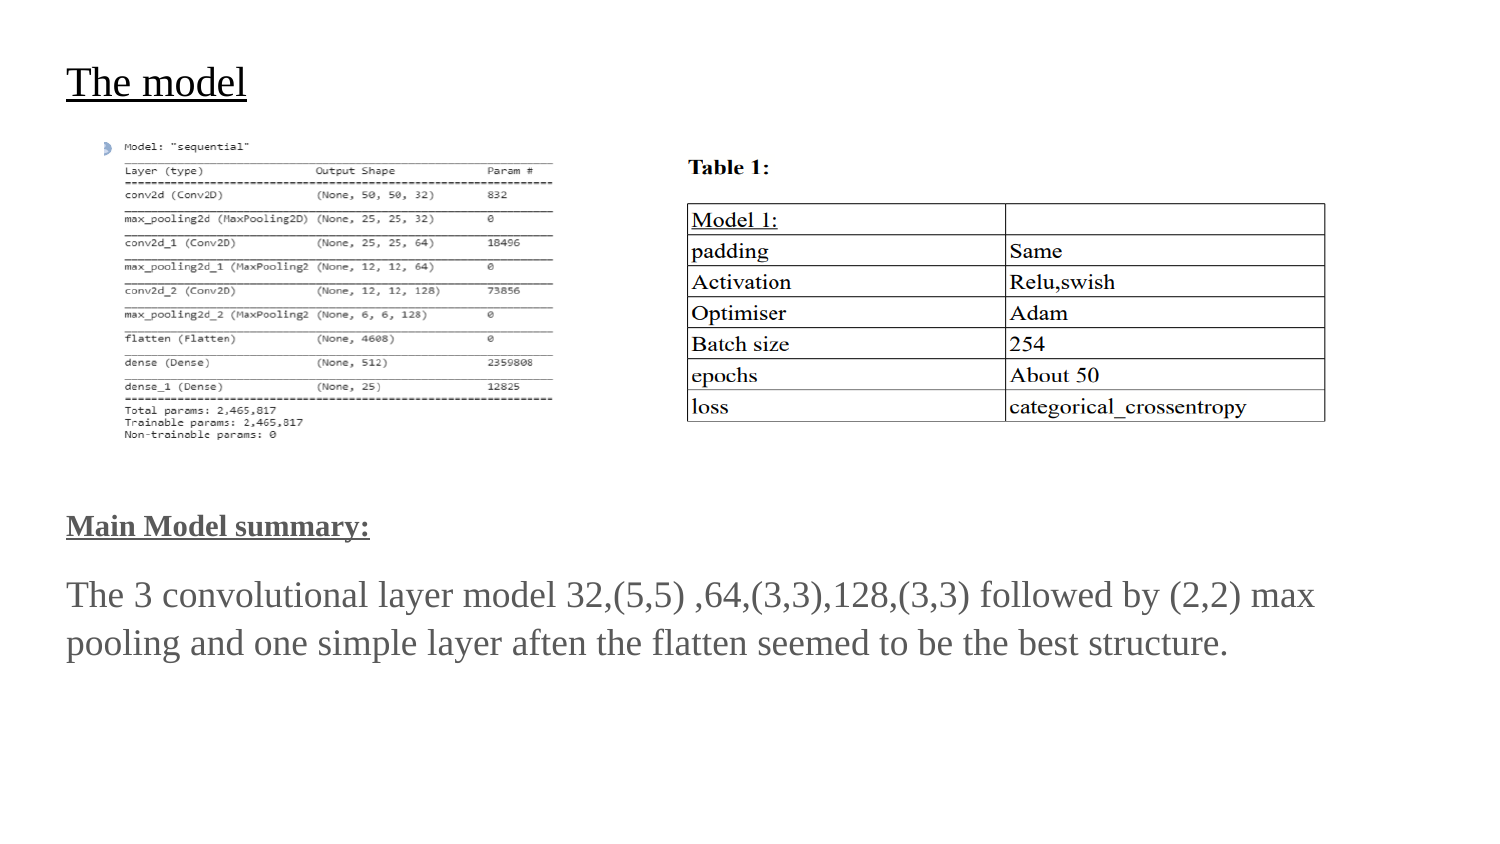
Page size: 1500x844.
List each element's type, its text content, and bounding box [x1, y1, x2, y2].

title The model [51, 44, 1449, 167]
picture [658, 142, 1344, 446]
picture [75, 116, 589, 446]
list Main Model summary: The 3 convolutional layer model 32,(5,5) ,64,(3,3),128,(3,3) followed by (2,2) max pooling and one simple layer aften the flatten seemed to be the best structure. [51, 421, 1449, 794]
